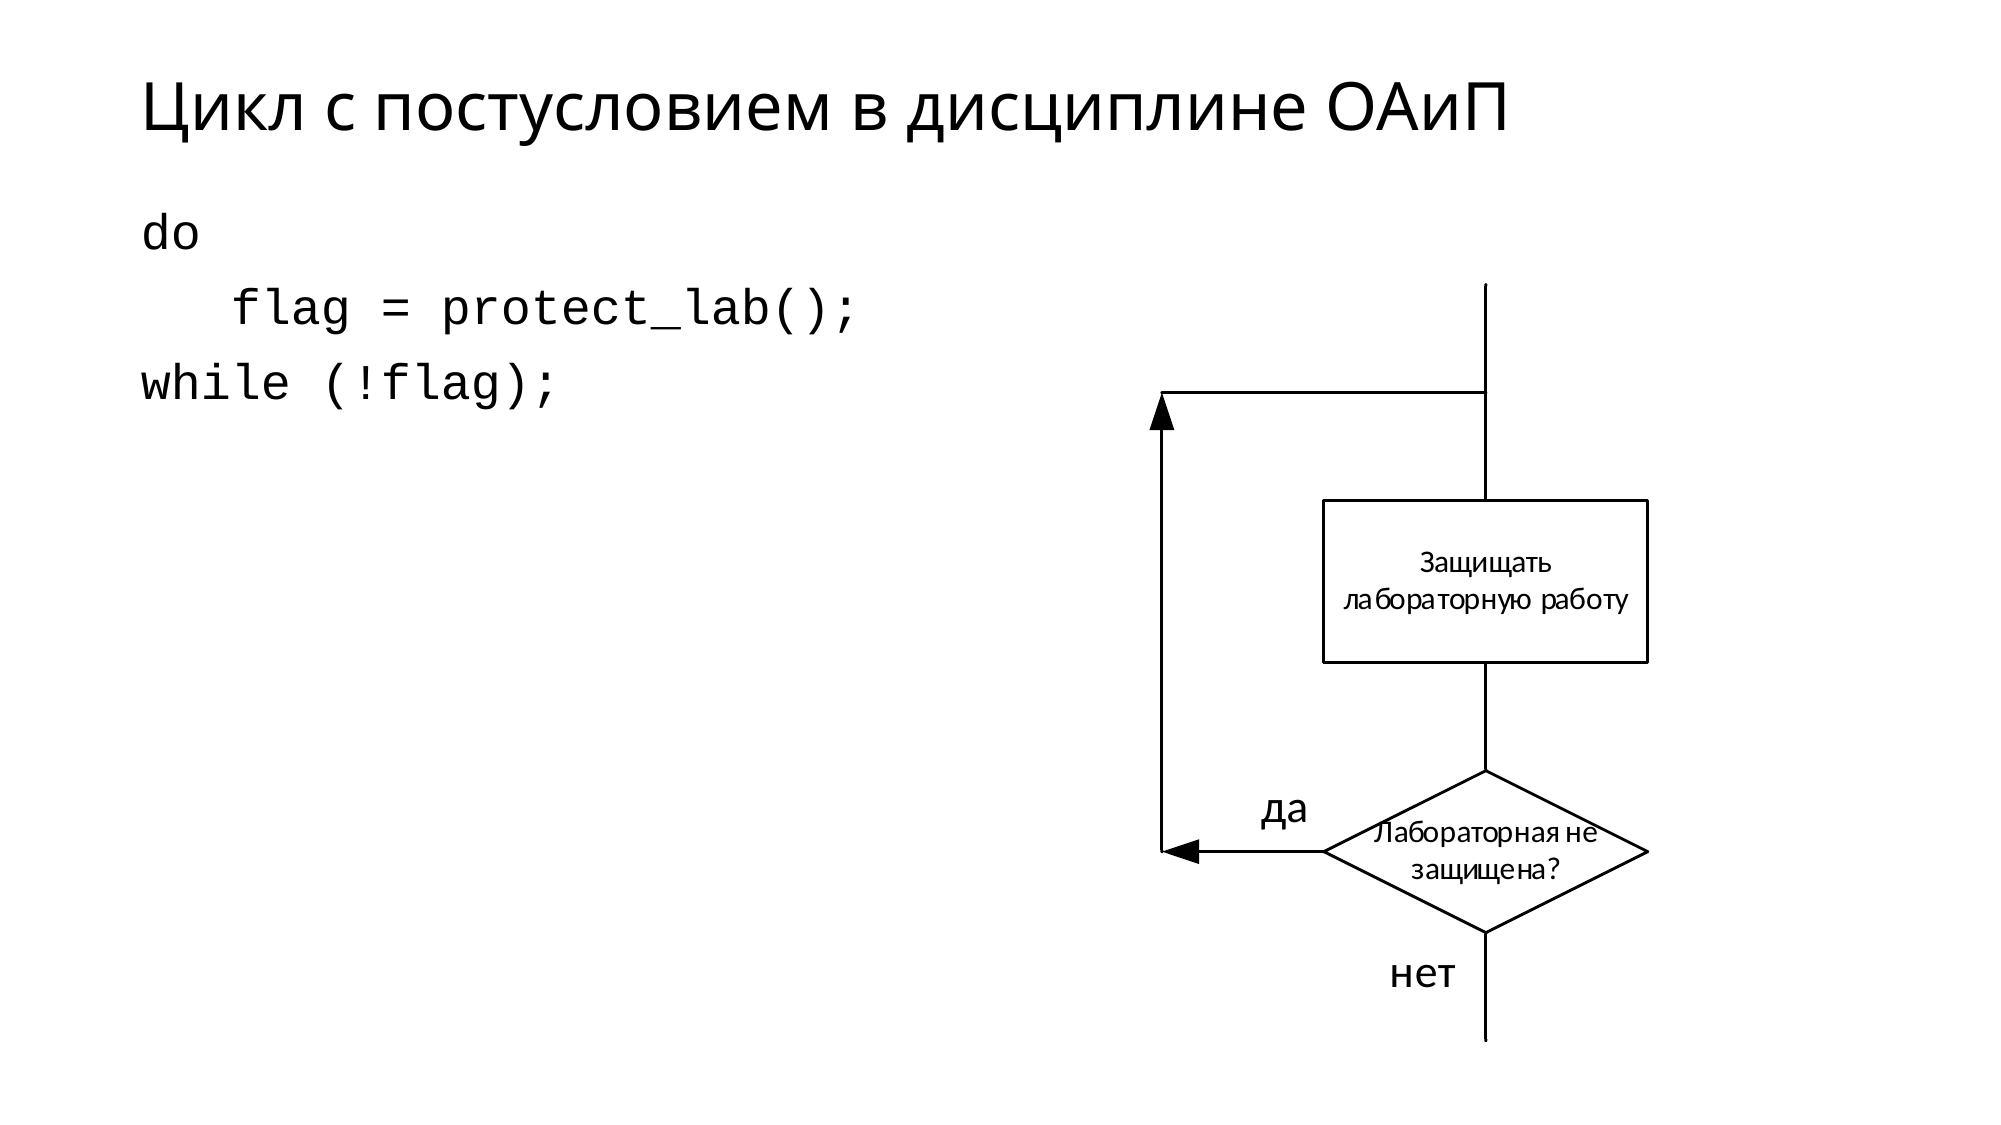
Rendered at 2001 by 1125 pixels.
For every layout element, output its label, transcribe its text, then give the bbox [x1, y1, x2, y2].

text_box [1118, 278, 1650, 1042]
list do flag = protect_lab(); while (!flag); [125, 199, 1179, 713]
title Цикл с постусловием в дисциплине ОАиП [125, 45, 1675, 173]
